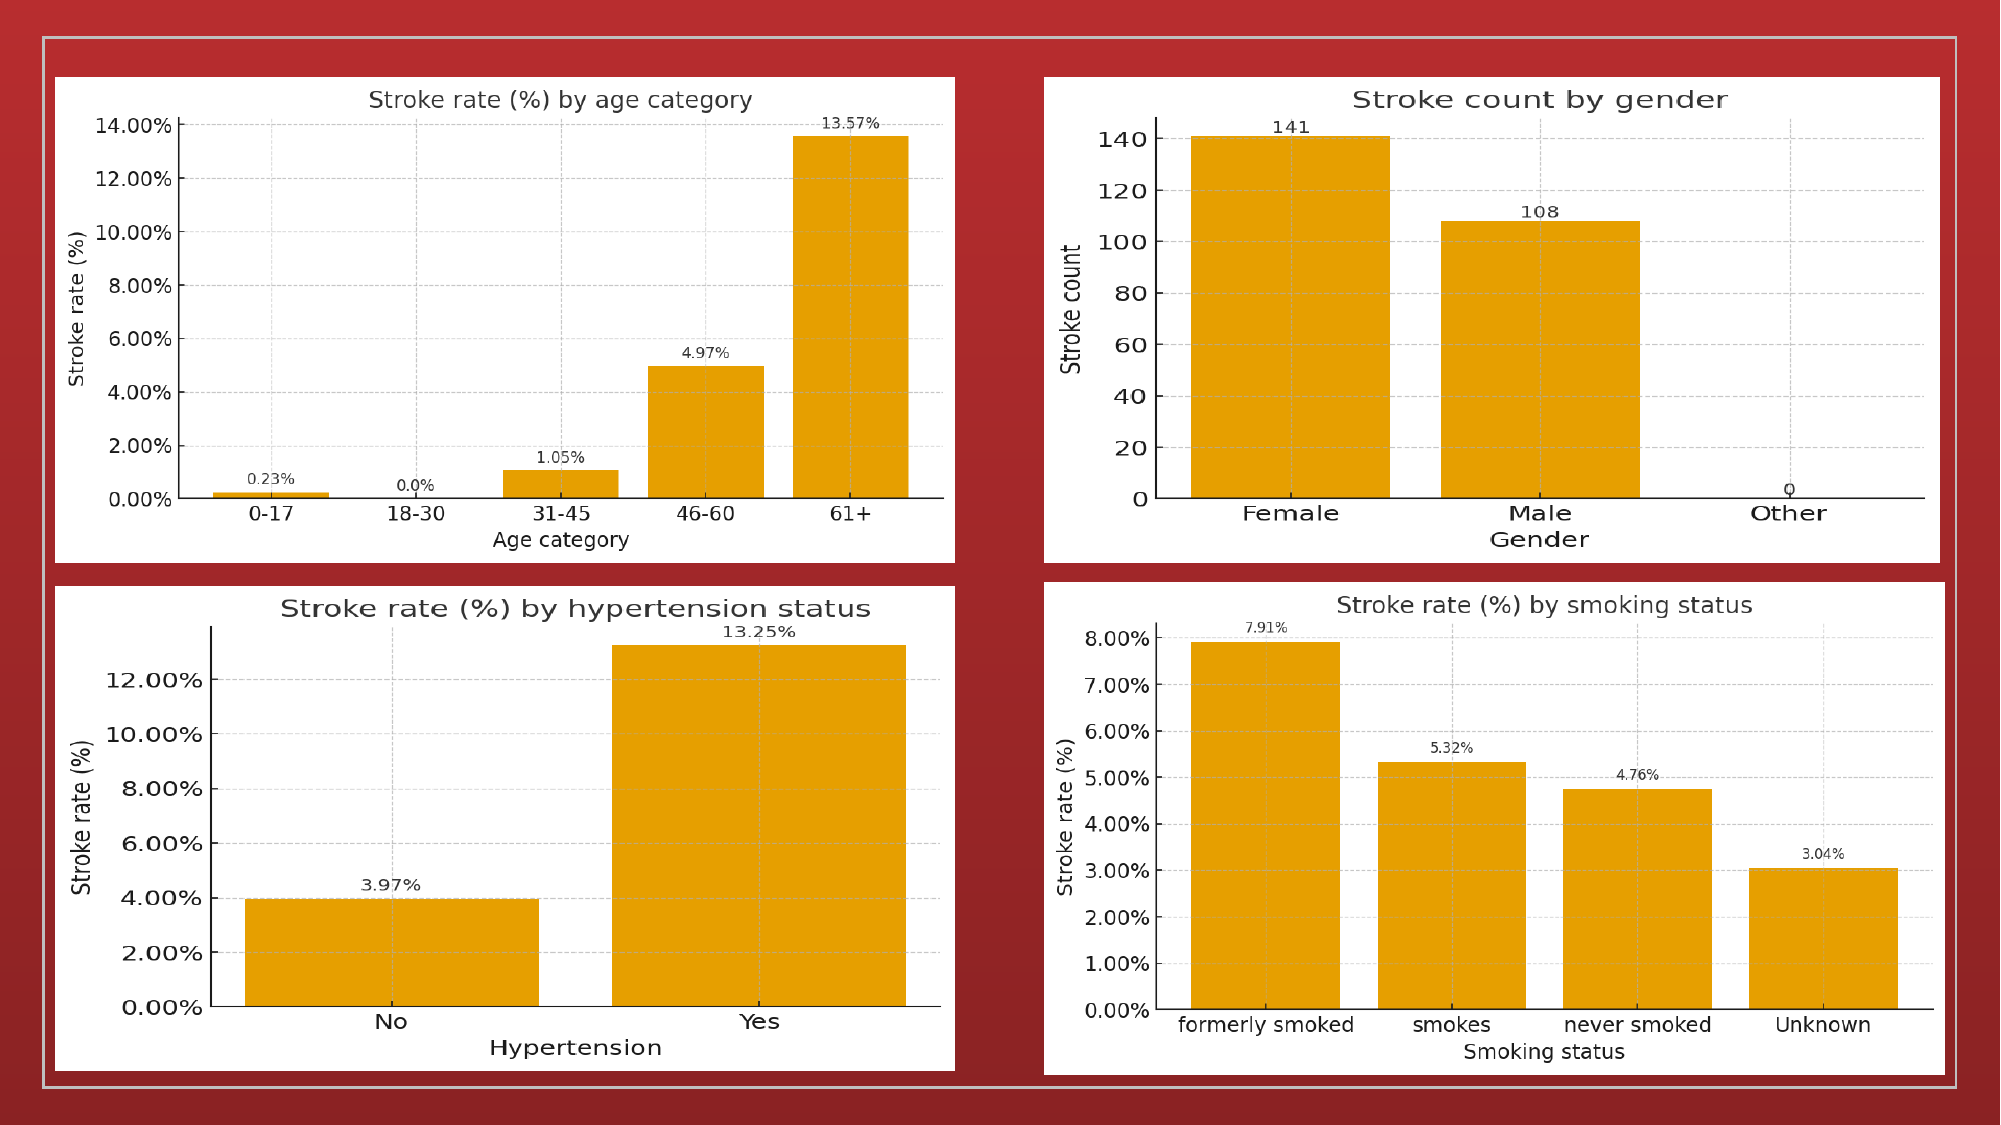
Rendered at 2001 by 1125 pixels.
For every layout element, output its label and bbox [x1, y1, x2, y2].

picture [1044, 77, 1940, 563]
picture [55, 586, 955, 1071]
picture [54, 77, 955, 563]
picture [1044, 582, 1945, 1075]
